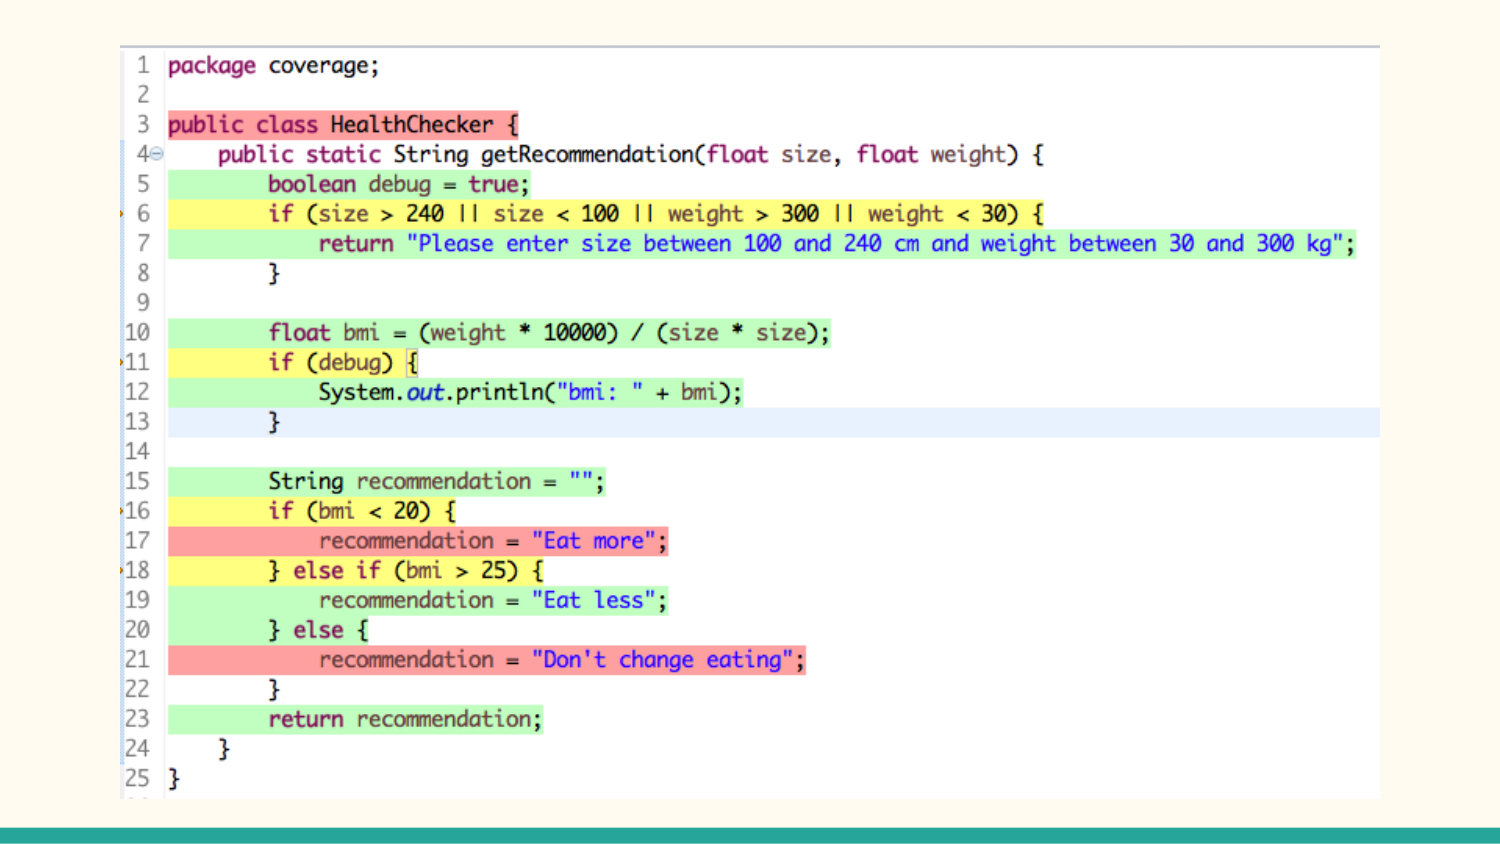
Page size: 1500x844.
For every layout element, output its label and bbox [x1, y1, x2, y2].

picture [120, 45, 1380, 799]
